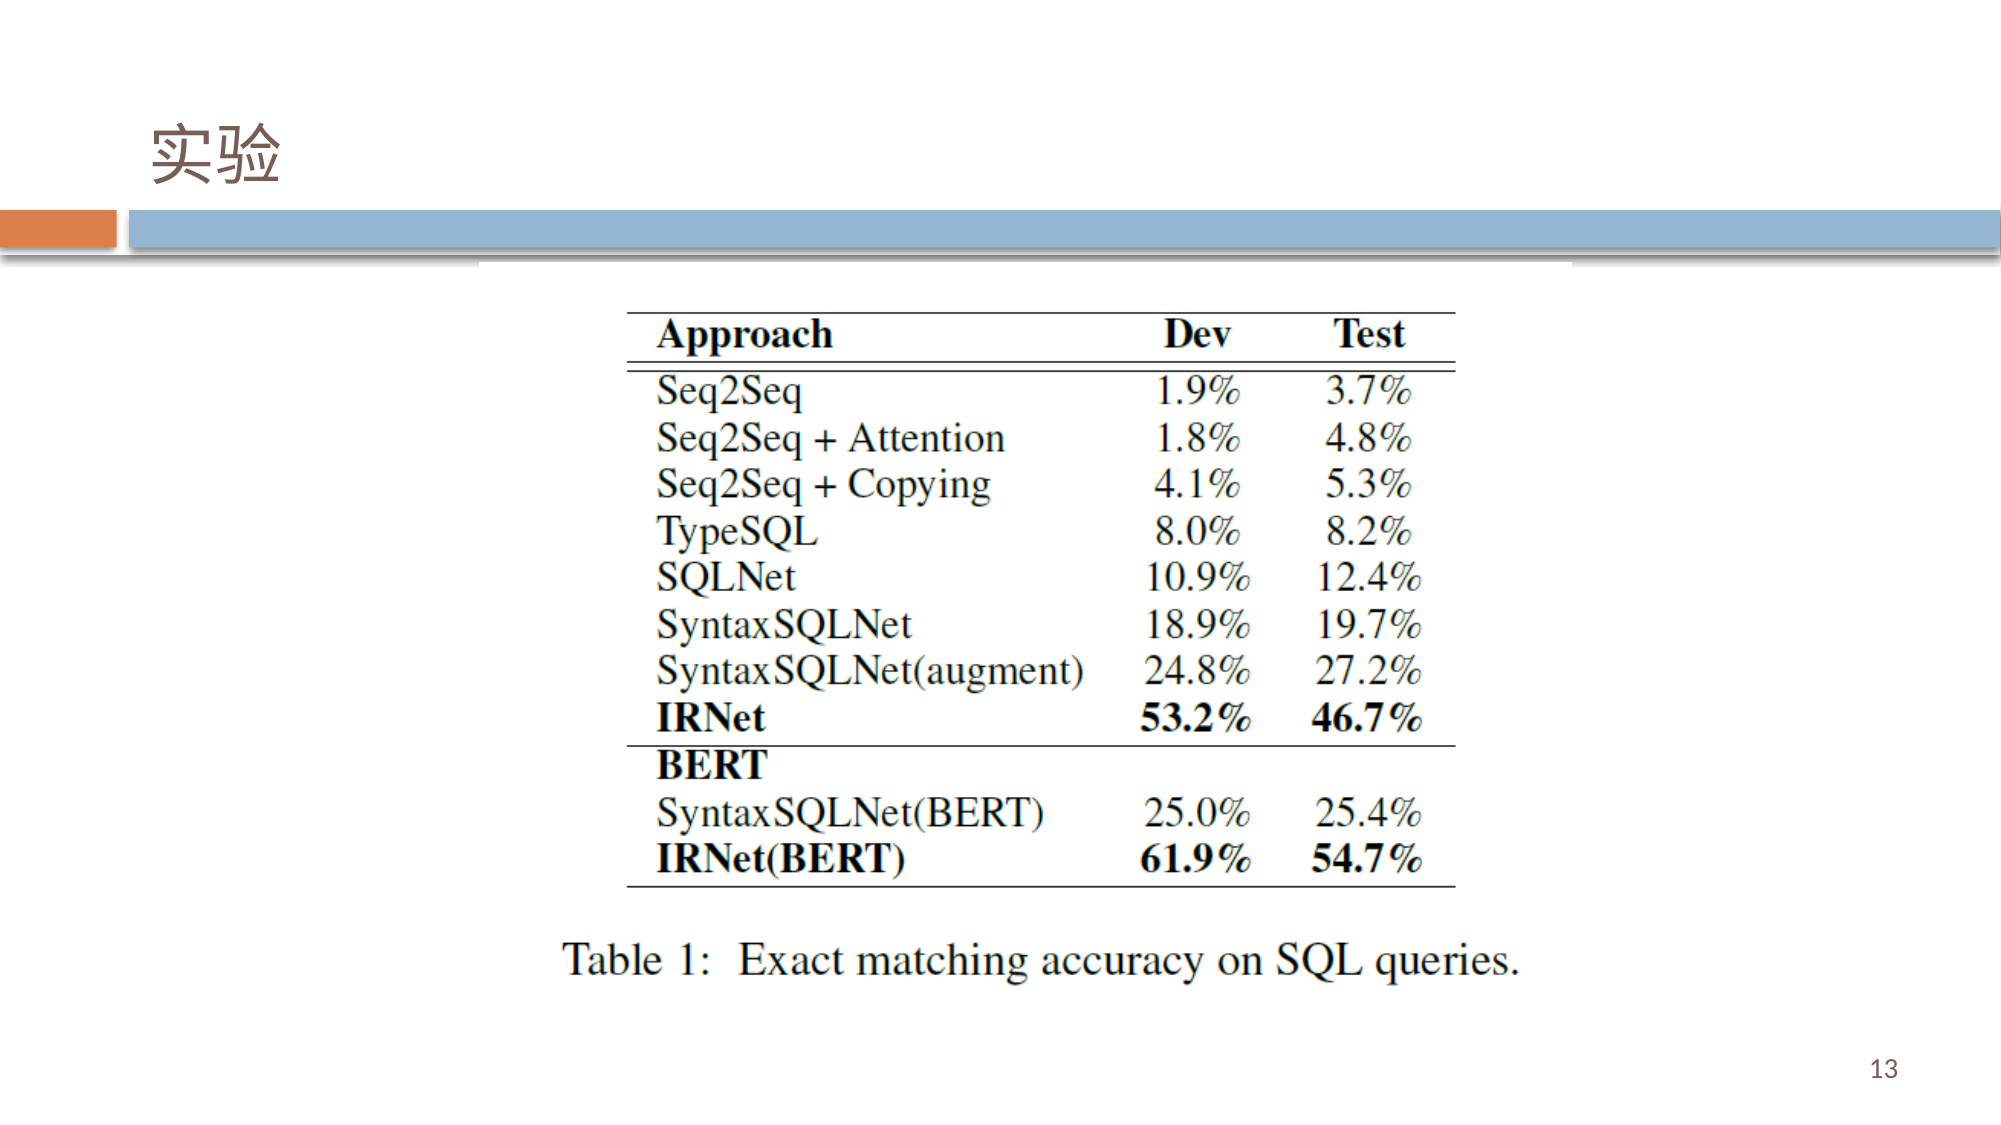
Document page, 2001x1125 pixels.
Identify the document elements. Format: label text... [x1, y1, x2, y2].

slide_number 13 [1756, 1046, 1914, 1087]
title 实验 [133, 37, 1918, 200]
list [479, 262, 1573, 1024]
